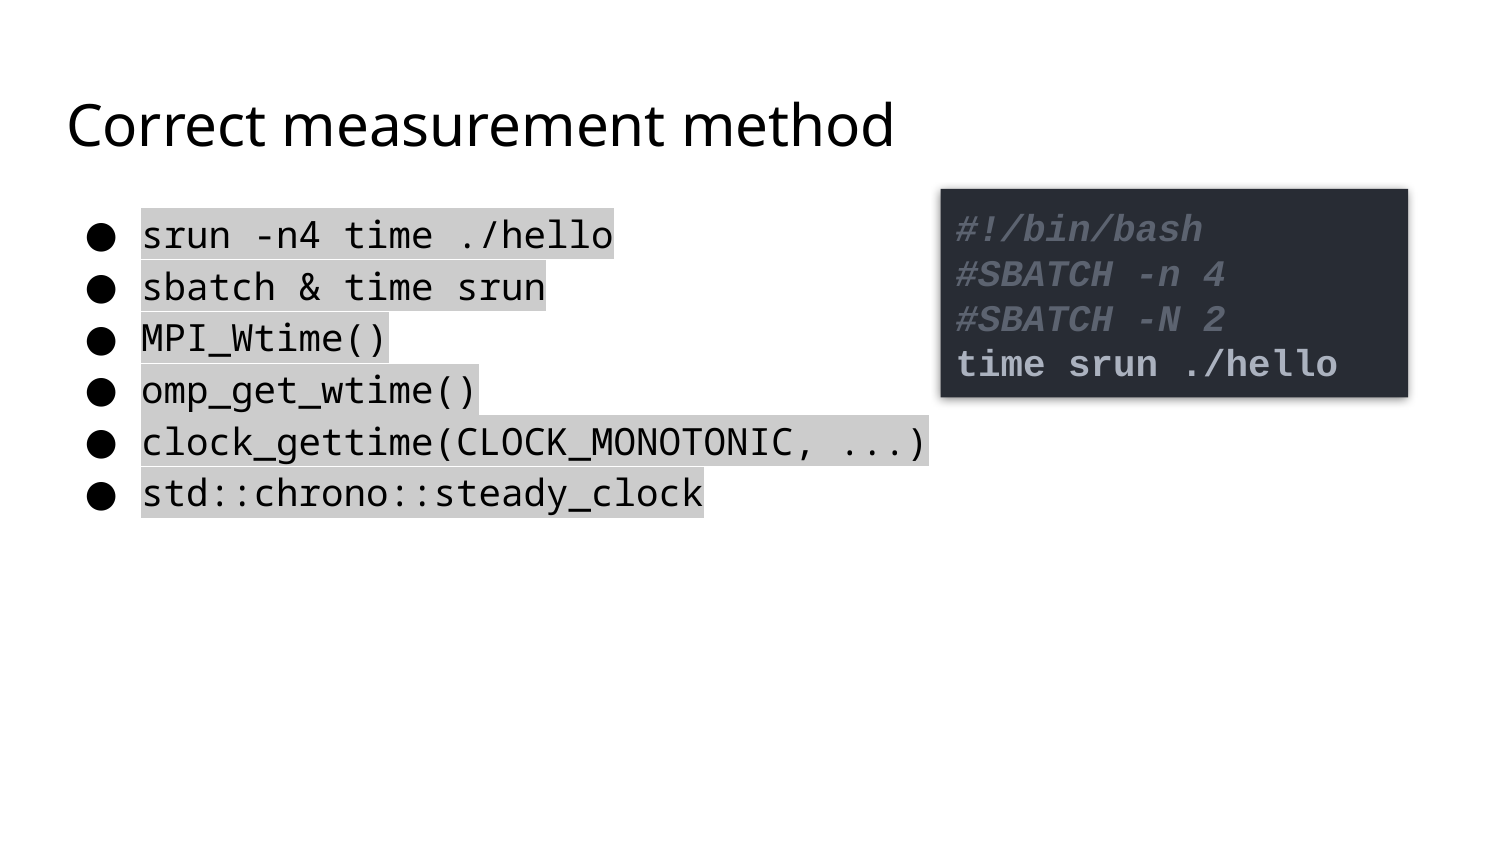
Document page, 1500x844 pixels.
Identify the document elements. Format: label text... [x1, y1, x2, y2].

title Correct measurement method [51, 72, 1449, 167]
text_box #!/bin/bash #SBATCH -n 4 #SBATCH -N 2 time srun ./hello [940, 188, 1409, 398]
list srun -n4 time ./hello sbatch & time srun MPI_Wtime() omp_get_wtime() clock_gettime(CLOCK_MONOTONIC, ...) std::chrono::steady_clock [51, 189, 1449, 750]
